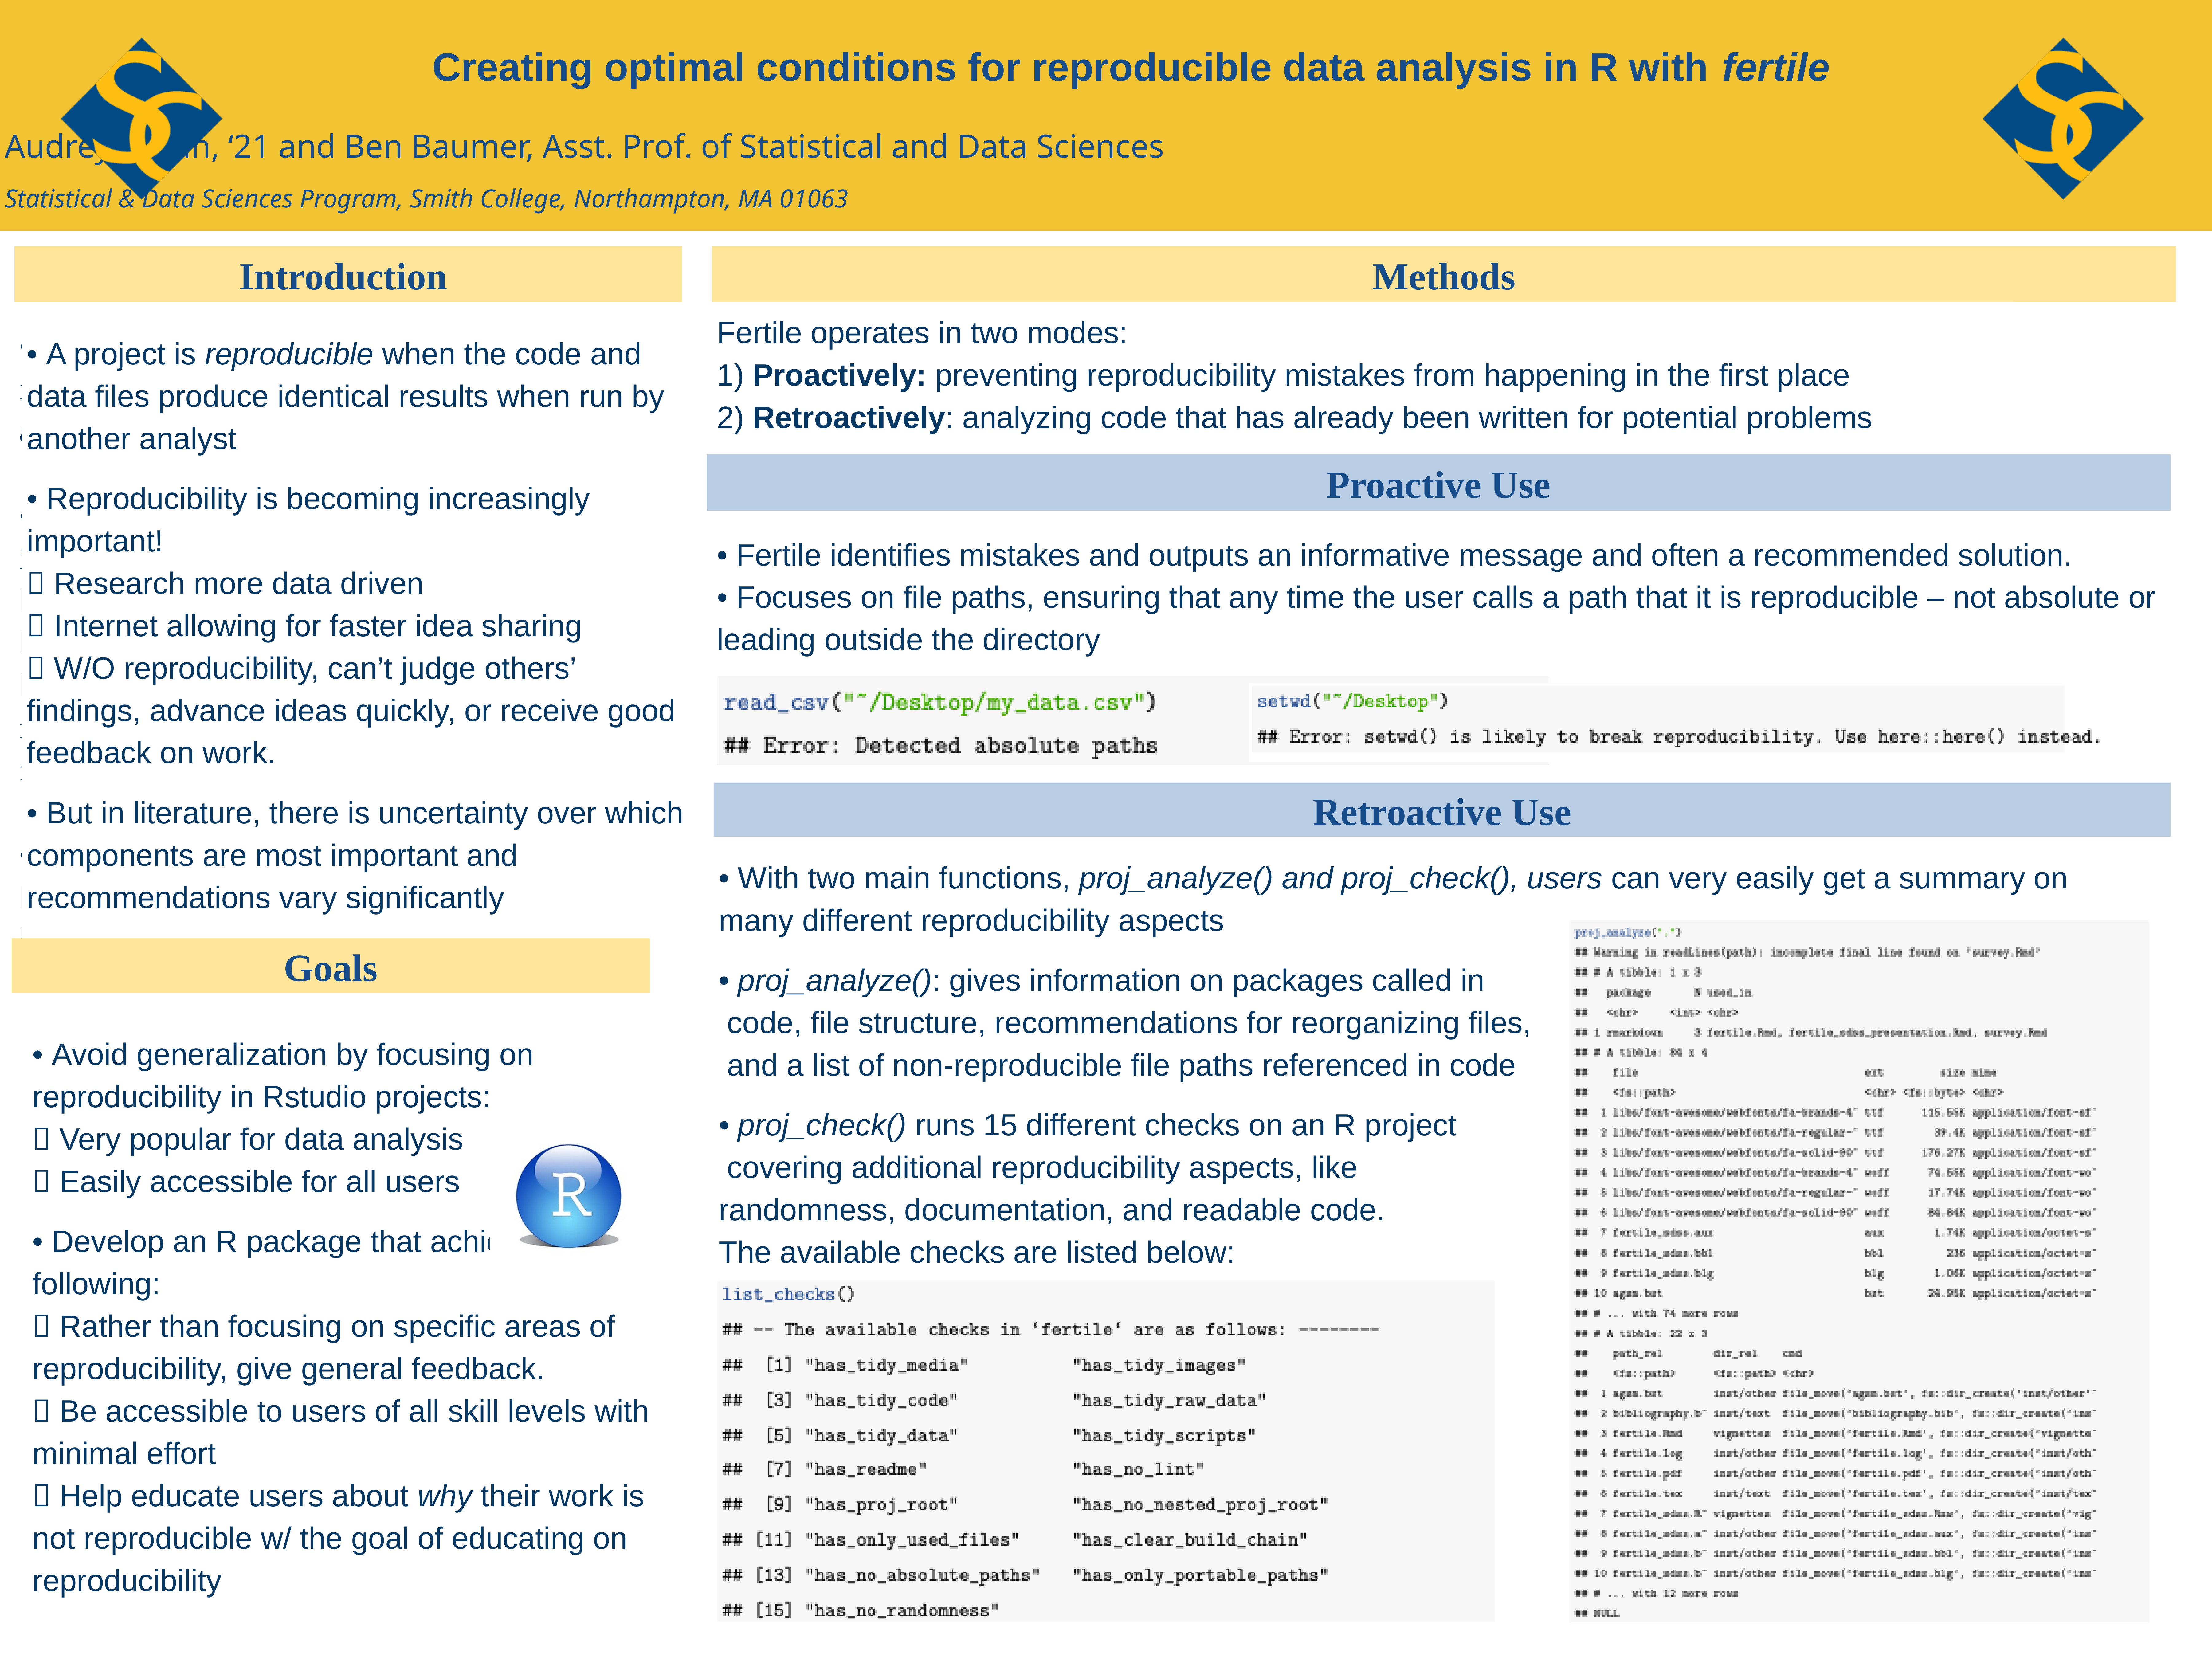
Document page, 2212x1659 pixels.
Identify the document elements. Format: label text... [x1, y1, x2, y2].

text_box Retroactive Use [714, 782, 2171, 837]
list • A project is reproducible when the code and data files produce identical results when run by another analyst • Reproducibility is becoming increasingly important!  Research more data driven  Internet allowing for faster idea sharing  W/O reproducibility, can’t judge others’ findings, advance ideas quickly, or receive good feedback on work. • However, in published literature:  Components of reproducibility up for discussion  Recommendations vary significantly [14, 316, 653, 938]
text_box Proactive Use [707, 454, 2171, 511]
picture [705, 676, 2111, 772]
text_box Introduction [14, 246, 682, 302]
text_box • A project is reproducible when the code and data files produce identical results when run by another analyst • Reproducibility is becoming increasingly important!  Research more data driven  Internet allowing for faster idea sharing  W/O reproducibility, can’t judge others’ findings, advance ideas quickly, or receive good feedback on work. • But in literature, there is uncertainty over which components are most important and recommendations vary significantly [22, 323, 690, 1027]
text_box • Avoid generalization by focusing on reproducibility in Rstudio projects:  Very popular for data analysis  Easily accessible for all users • Develop an R package that achieves the following:  Rather than focusing on specific areas of reproducibility, give general feedback.  Be accessible to users of all skill levels with minimal effort  Help educate users about why their work is not reproducible w/ the goal of educating on reproducibility [28, 1024, 669, 1598]
picture [1983, 37, 2176, 200]
title Creating optimal conditions for reproducible data analysis in R with fertile Audrey Bertin, ‘21 and Ben Baumer, Asst. Prof. of Statistical and Data Sciences Statistical & Data Sciences Program, Smith College, Northampton, MA 01063 [0, 0, 2212, 231]
picture [1569, 920, 2150, 1632]
picture [61, 37, 255, 200]
text_box Methods [712, 246, 2176, 302]
text_box • With two main functions, proj_analyze() and proj_check(), users can very easily get a summary on many different reproducibility aspects • proj_analyze(): gives information on packages called in code, file structure, recommendations for reorganizing files, and a list of non-reproducible file paths referenced in code • proj_check() runs 15 different checks on an R project covering additional reproducibility aspects, like randomness, documentation, and readable code. The available checks are listed below: [714, 847, 2150, 1347]
picture [489, 1138, 656, 1270]
text_box Fertile operates in two modes: 1) Proactively: preventing reproducibility mistakes from happening in the first place 2) Retroactively: analyzing code that has already been written for potential problems [712, 302, 2014, 445]
text_box Goals [12, 938, 650, 993]
text_box • Fertile identifies mistakes and outputs an informative message and often a recommended solution. • Focuses on file paths, ensuring that any time the user calls a path that it is reproducible – not absolute or leading outside the directory [712, 524, 2171, 745]
picture [717, 1276, 1495, 1632]
